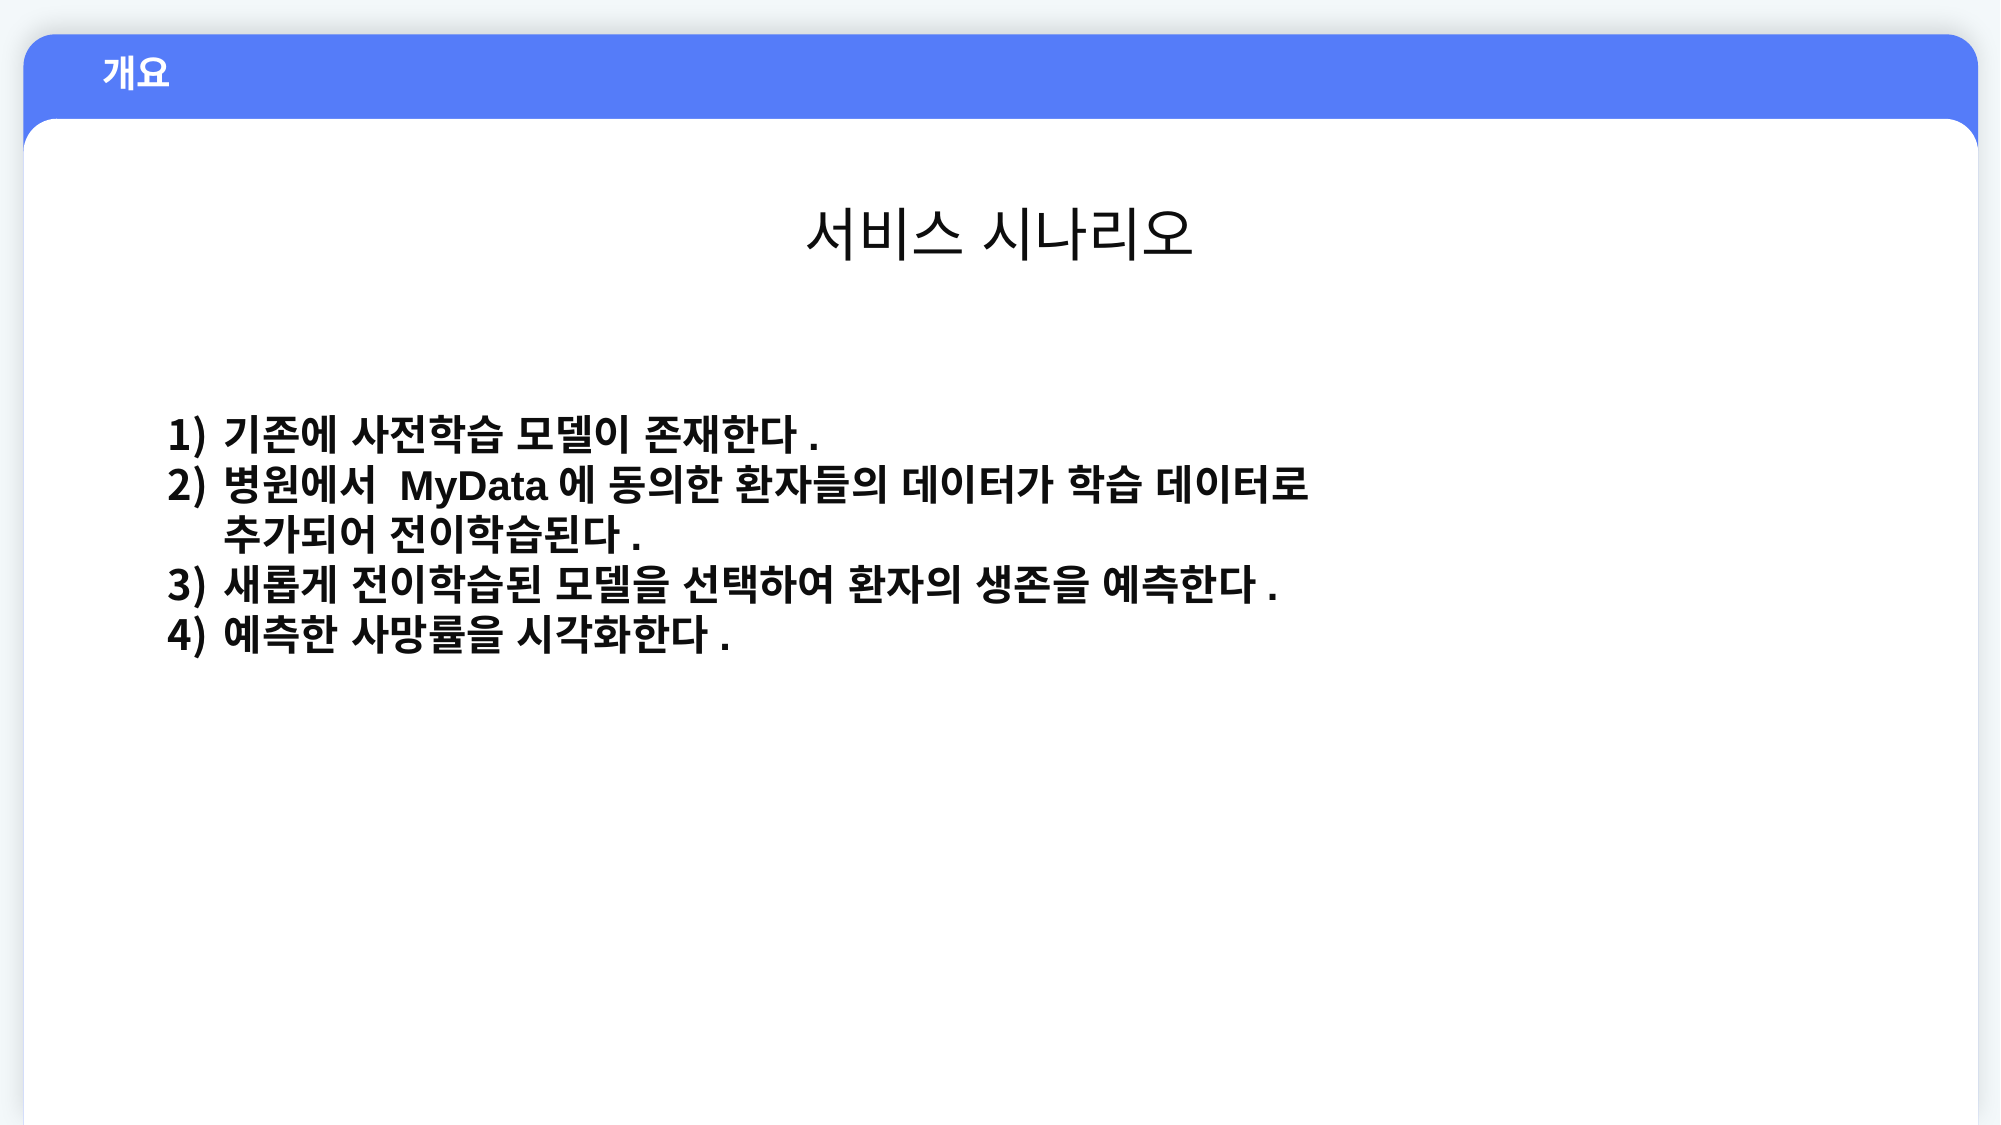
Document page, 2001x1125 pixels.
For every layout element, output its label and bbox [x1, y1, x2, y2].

text_box [23, 34, 1979, 1125]
